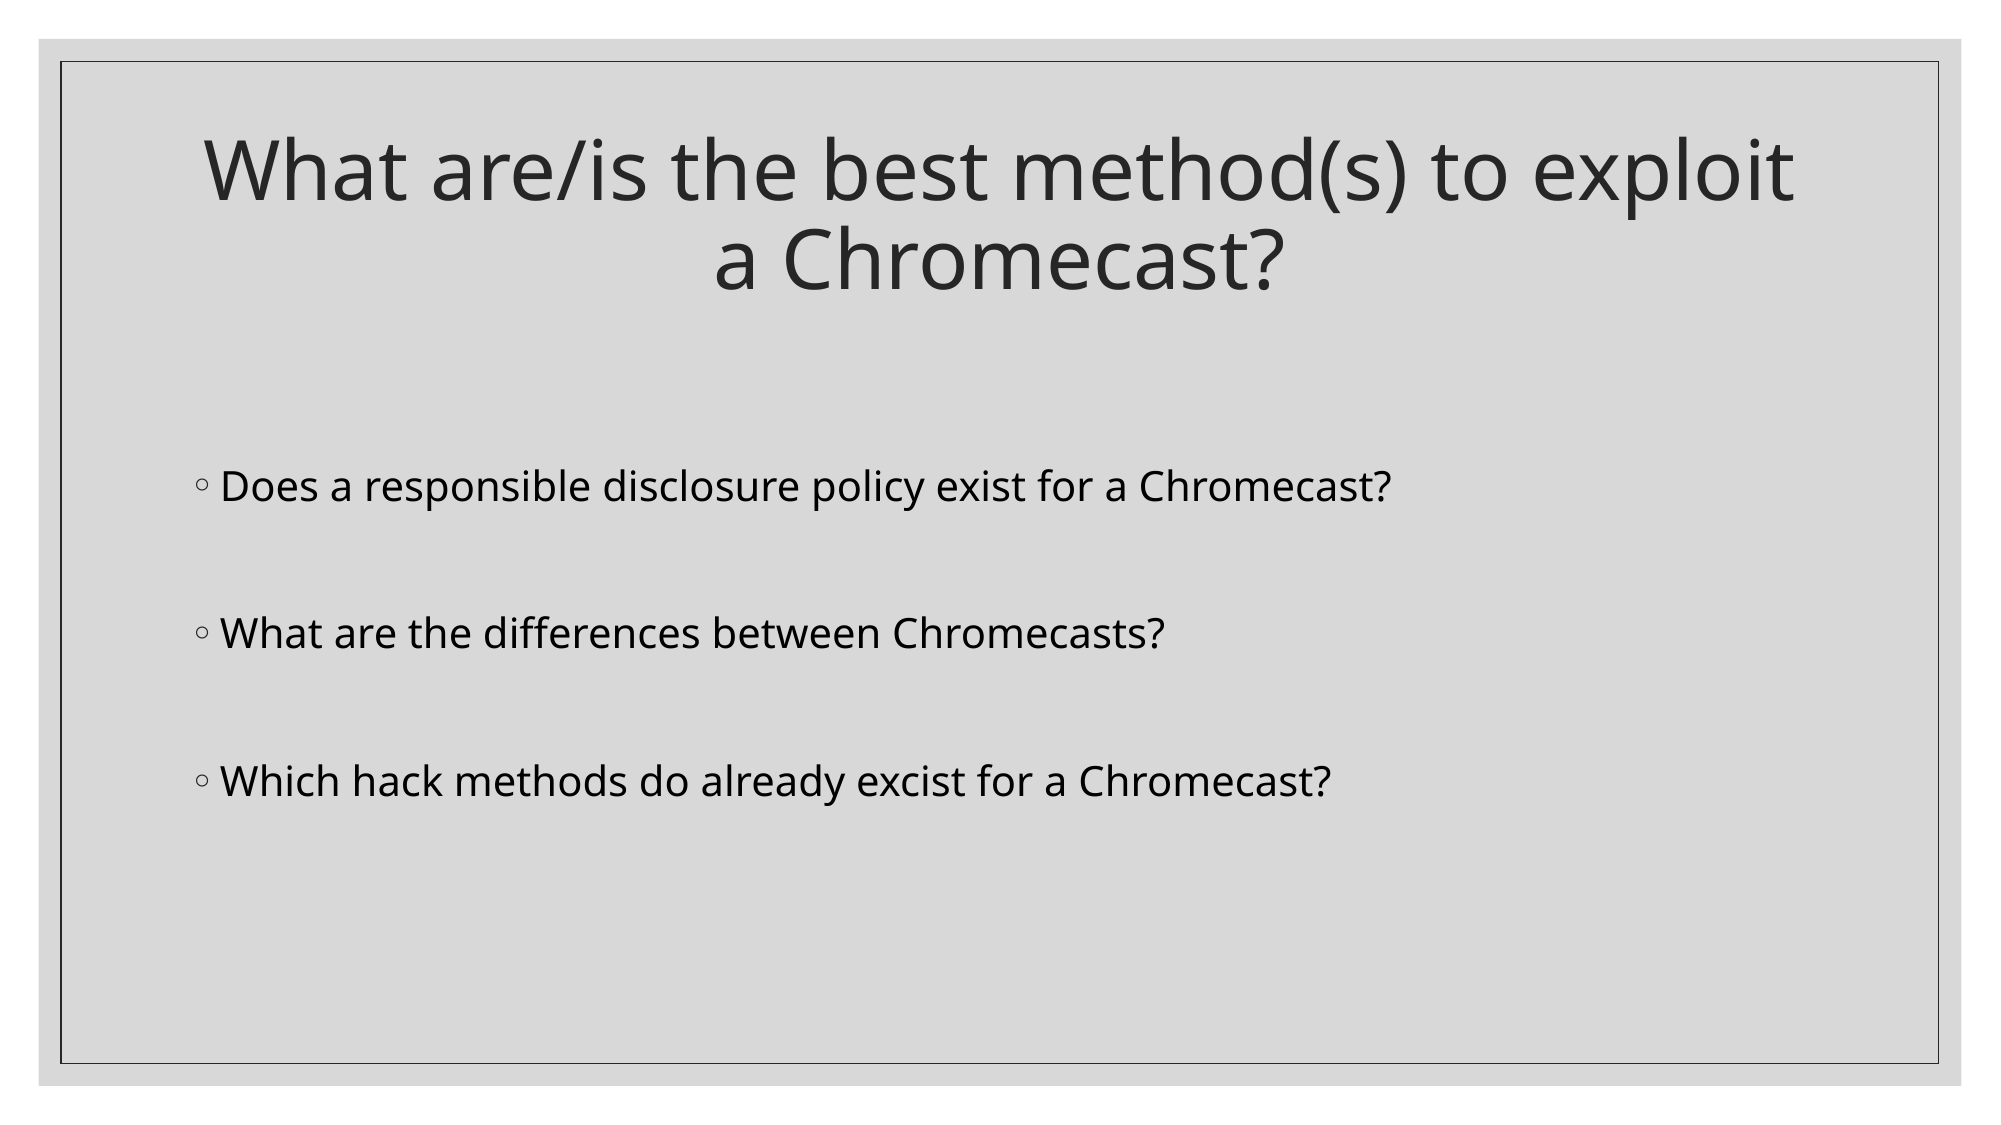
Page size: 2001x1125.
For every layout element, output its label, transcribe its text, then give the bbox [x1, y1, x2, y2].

title What are/is the best method(s) to exploit a Chromecast? [174, 105, 1825, 331]
list Does a responsible disclosure policy exist for a Chromecast? What are the differences between Chromecasts? Which hack methods do already excist for a Chromecast? [174, 447, 1825, 977]
